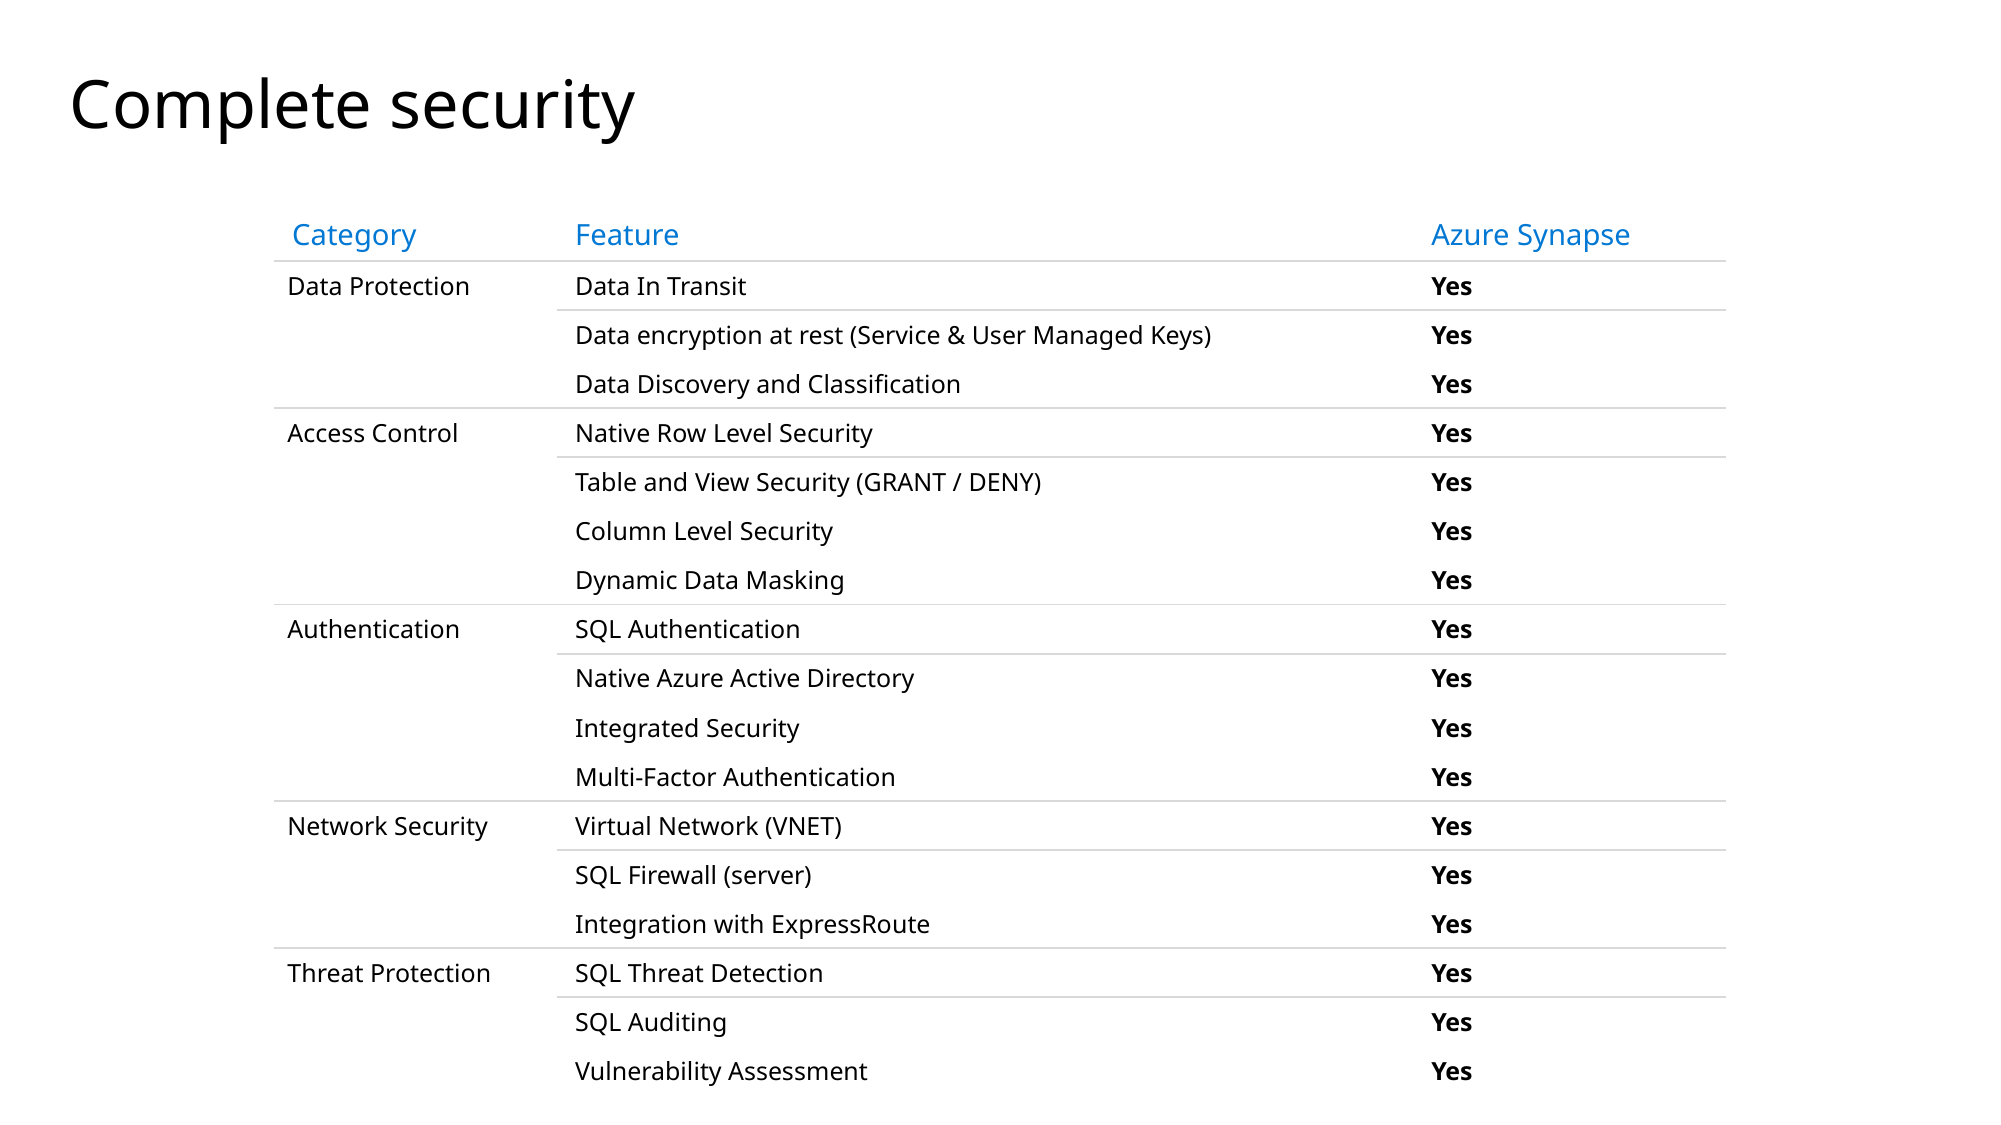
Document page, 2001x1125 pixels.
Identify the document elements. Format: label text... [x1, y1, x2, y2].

table_cell Column Level Security [557, 506, 1413, 556]
table_cell Yes [1413, 1046, 1726, 1095]
table_cell Integration with ExpressRoute [557, 899, 1413, 947]
table_header Category [274, 206, 557, 260]
table_header Feature [557, 206, 1413, 260]
table_cell SQL Authentication [557, 605, 1413, 653]
table_cell SQL Firewall (server) [557, 851, 1413, 899]
table_cell Access Control [274, 409, 557, 604]
table_cell Table and View Security (GRANT / DENY) [557, 458, 1413, 506]
table_cell Yes [1413, 458, 1726, 506]
table_cell Vulnerability Assessment [557, 1046, 1413, 1095]
table_cell Native Azure Active Directory [557, 655, 1413, 703]
table_cell Yes [1413, 506, 1726, 556]
table_cell Yes [1413, 899, 1726, 947]
table_cell Yes [1413, 703, 1726, 752]
table_cell Yes [1413, 359, 1726, 407]
table_cell Data Protection [274, 262, 557, 407]
table_cell Yes [1413, 949, 1726, 996]
title Complete security [69, 71, 1930, 145]
table_cell Multi-Factor Authentication [557, 752, 1413, 800]
table_cell Threat Protection [274, 949, 557, 1095]
table_cell Yes [1413, 556, 1726, 604]
table_cell Network Security [274, 802, 557, 947]
table_cell Yes [1413, 851, 1726, 899]
table_cell Yes [1413, 409, 1726, 456]
table_cell Yes [1413, 752, 1726, 800]
table_cell Native Row Level Security [557, 409, 1413, 456]
table_cell Integrated Security [557, 703, 1413, 752]
table_cell Data Discovery and Classification [557, 359, 1413, 407]
table_cell Yes [1413, 311, 1726, 359]
table_cell Yes [1413, 998, 1726, 1046]
table_cell SQL Auditing [557, 998, 1413, 1046]
table_cell Data encryption at rest (Service & User Managed Keys) [557, 311, 1413, 359]
table_cell SQL Threat Detection [557, 949, 1413, 996]
table_cell Virtual Network (VNET) [557, 802, 1413, 849]
table_cell Data In Transit [557, 262, 1413, 309]
table_cell Yes [1413, 605, 1726, 653]
table_header Azure Synapse [1413, 206, 1726, 260]
table_cell Yes [1413, 802, 1726, 849]
table_cell Yes [1413, 655, 1726, 703]
table_cell Yes [1413, 262, 1726, 309]
table_cell Authentication [274, 605, 557, 800]
table_cell Dynamic Data Masking [557, 556, 1413, 604]
